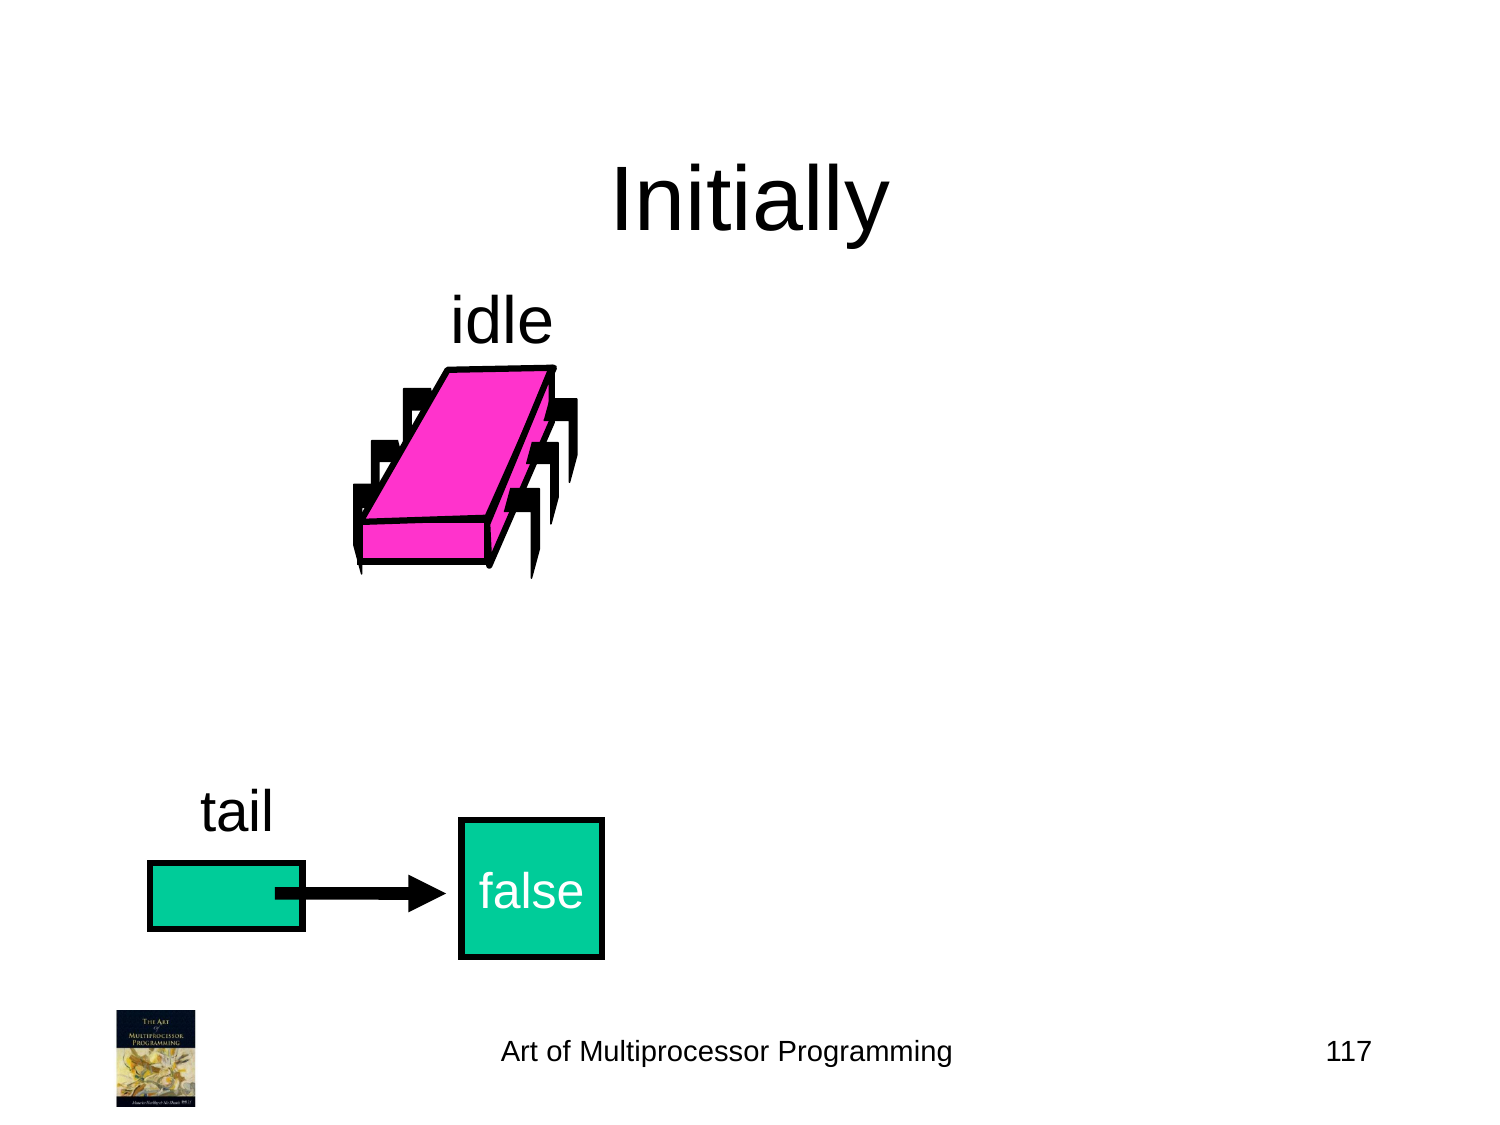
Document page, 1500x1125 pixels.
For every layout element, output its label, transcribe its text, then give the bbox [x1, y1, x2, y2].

text_box tail [185, 765, 290, 851]
text_box false [461, 819, 603, 957]
slide_number 117 [1074, 1024, 1388, 1101]
picture [107, 1010, 204, 1107]
title Initially [112, 99, 1388, 288]
text_box [149, 863, 303, 929]
footer Art of Multiprocessor Programming [433, 1024, 1022, 1101]
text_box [353, 269, 578, 579]
text_box [274, 887, 447, 900]
